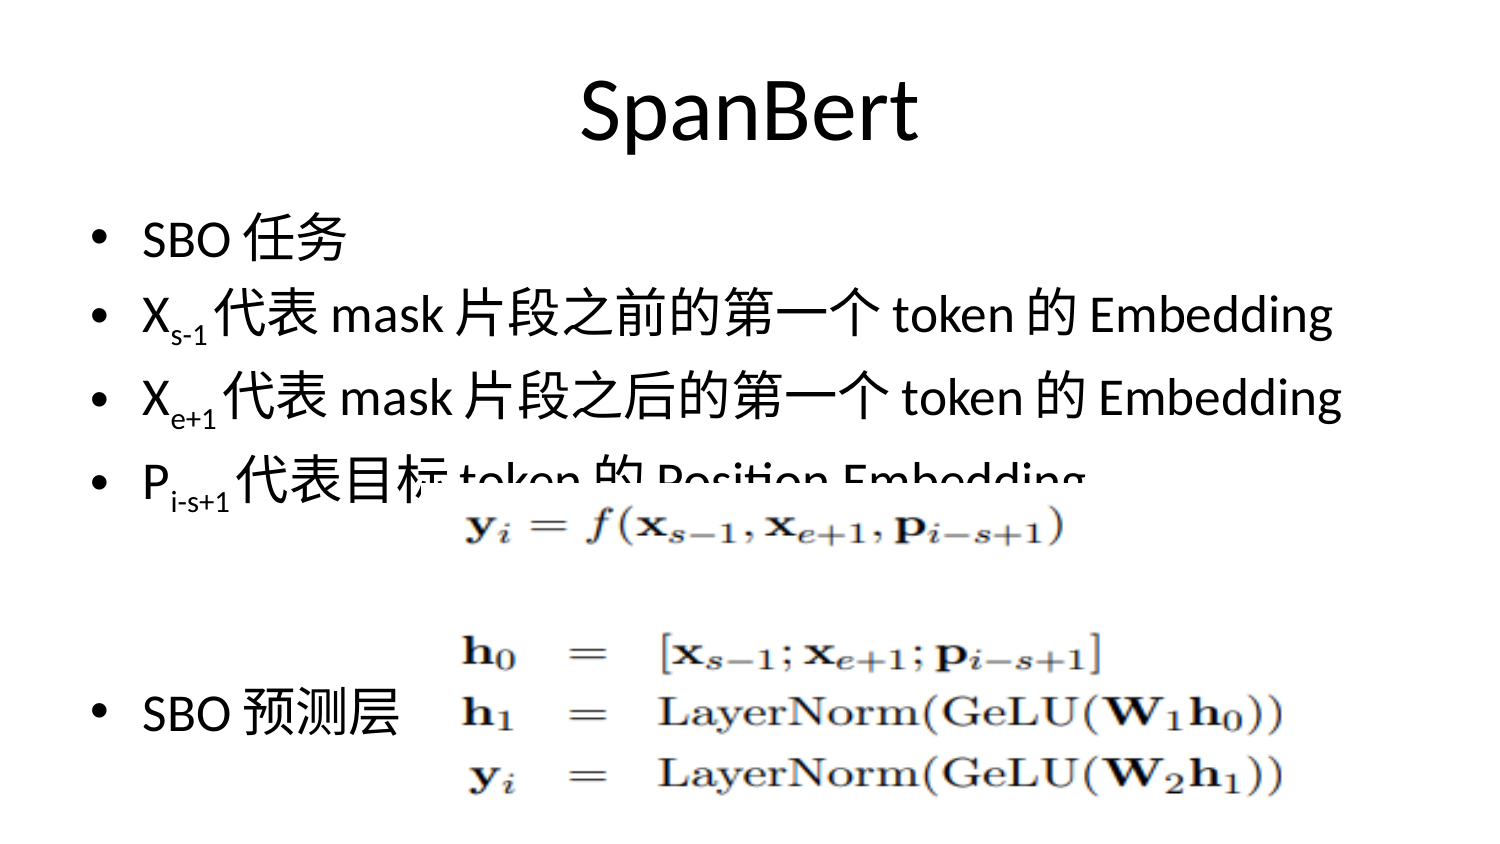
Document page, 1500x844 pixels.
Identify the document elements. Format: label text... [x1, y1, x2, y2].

list SBO任务 Xs-1代表mask片段之前的第一个token的Embedding Xe+1代表mask片段之后的第一个token的Embedding Pi-s+1代表目标token的Position Embedding SBO预测层 [75, 196, 1425, 754]
title SpanBert [75, 33, 1425, 175]
picture [420, 483, 1093, 568]
picture [422, 616, 1294, 818]
